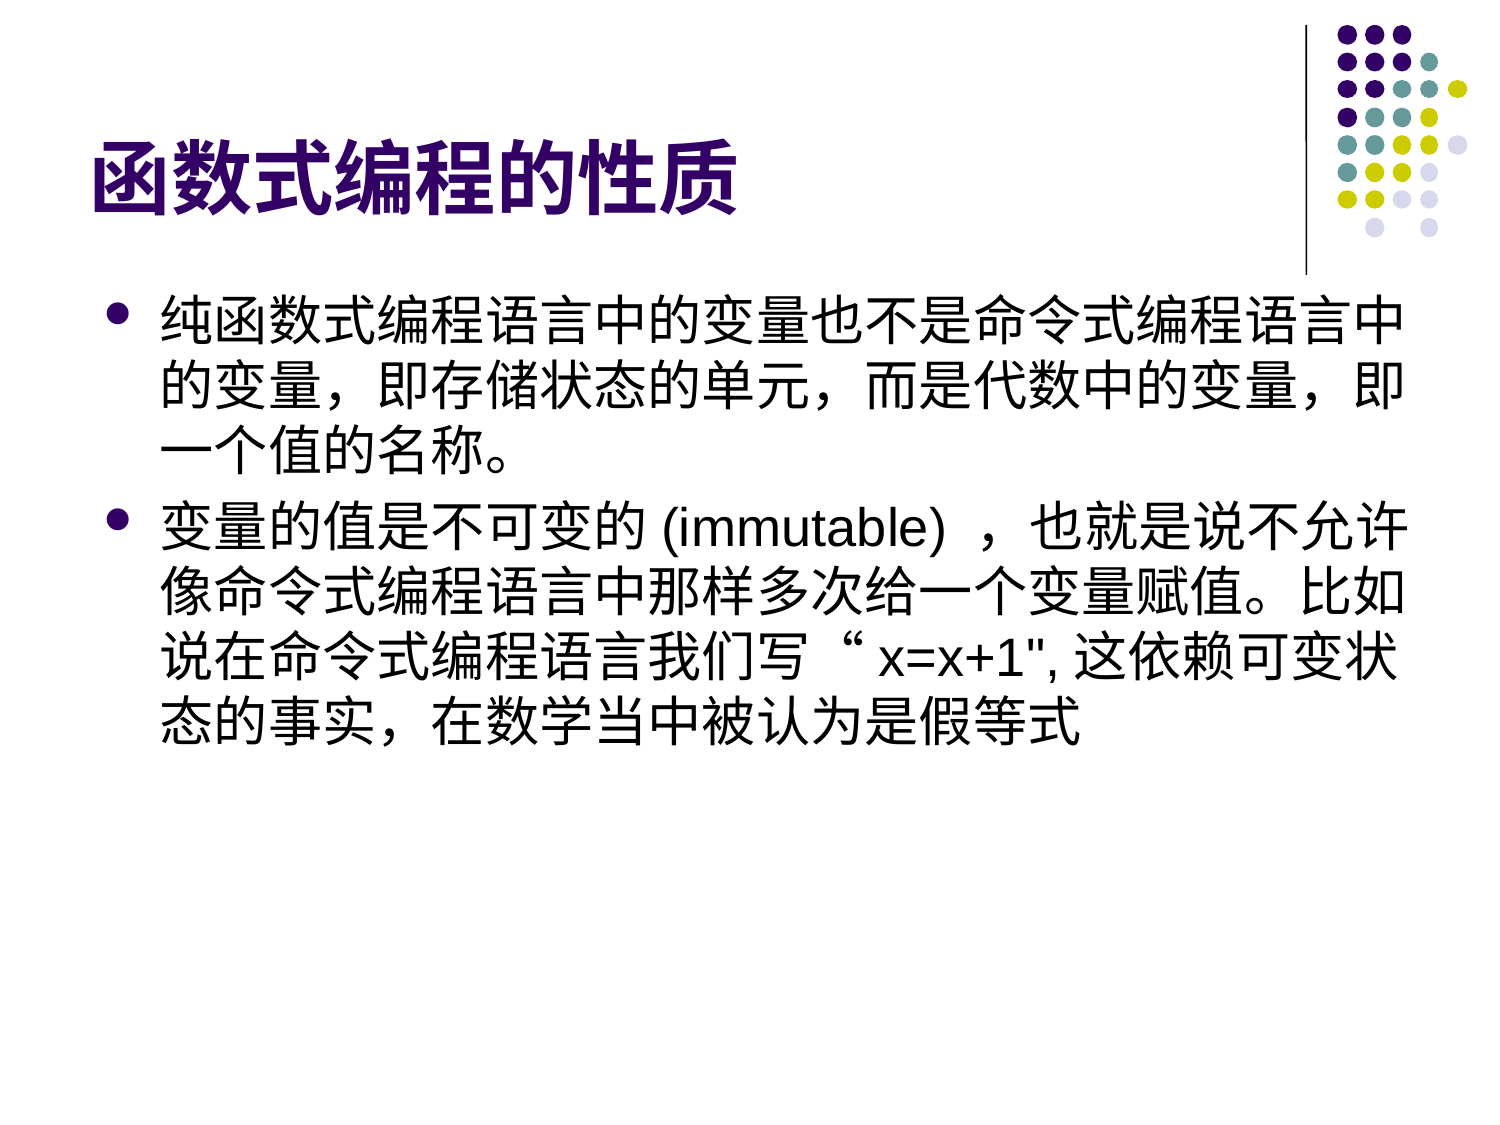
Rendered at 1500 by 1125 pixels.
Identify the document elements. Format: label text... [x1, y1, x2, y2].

list 纯函数式编程语言中的变量也不是命令式编程语言中的变量，即存储状态的单元，而是代数中的变量，即一个值的名称。 变量的值是不可变的(immutable) ，也就是说不允许像命令式编程语言中那样多次给一个变量赋值。比如说在命令式编程语言我们写“x=x+1",这依赖可变状态的事实，在数学当中被认为是假等式 [88, 278, 1439, 1003]
title 函数式编程的性质 [74, 19, 1313, 233]
